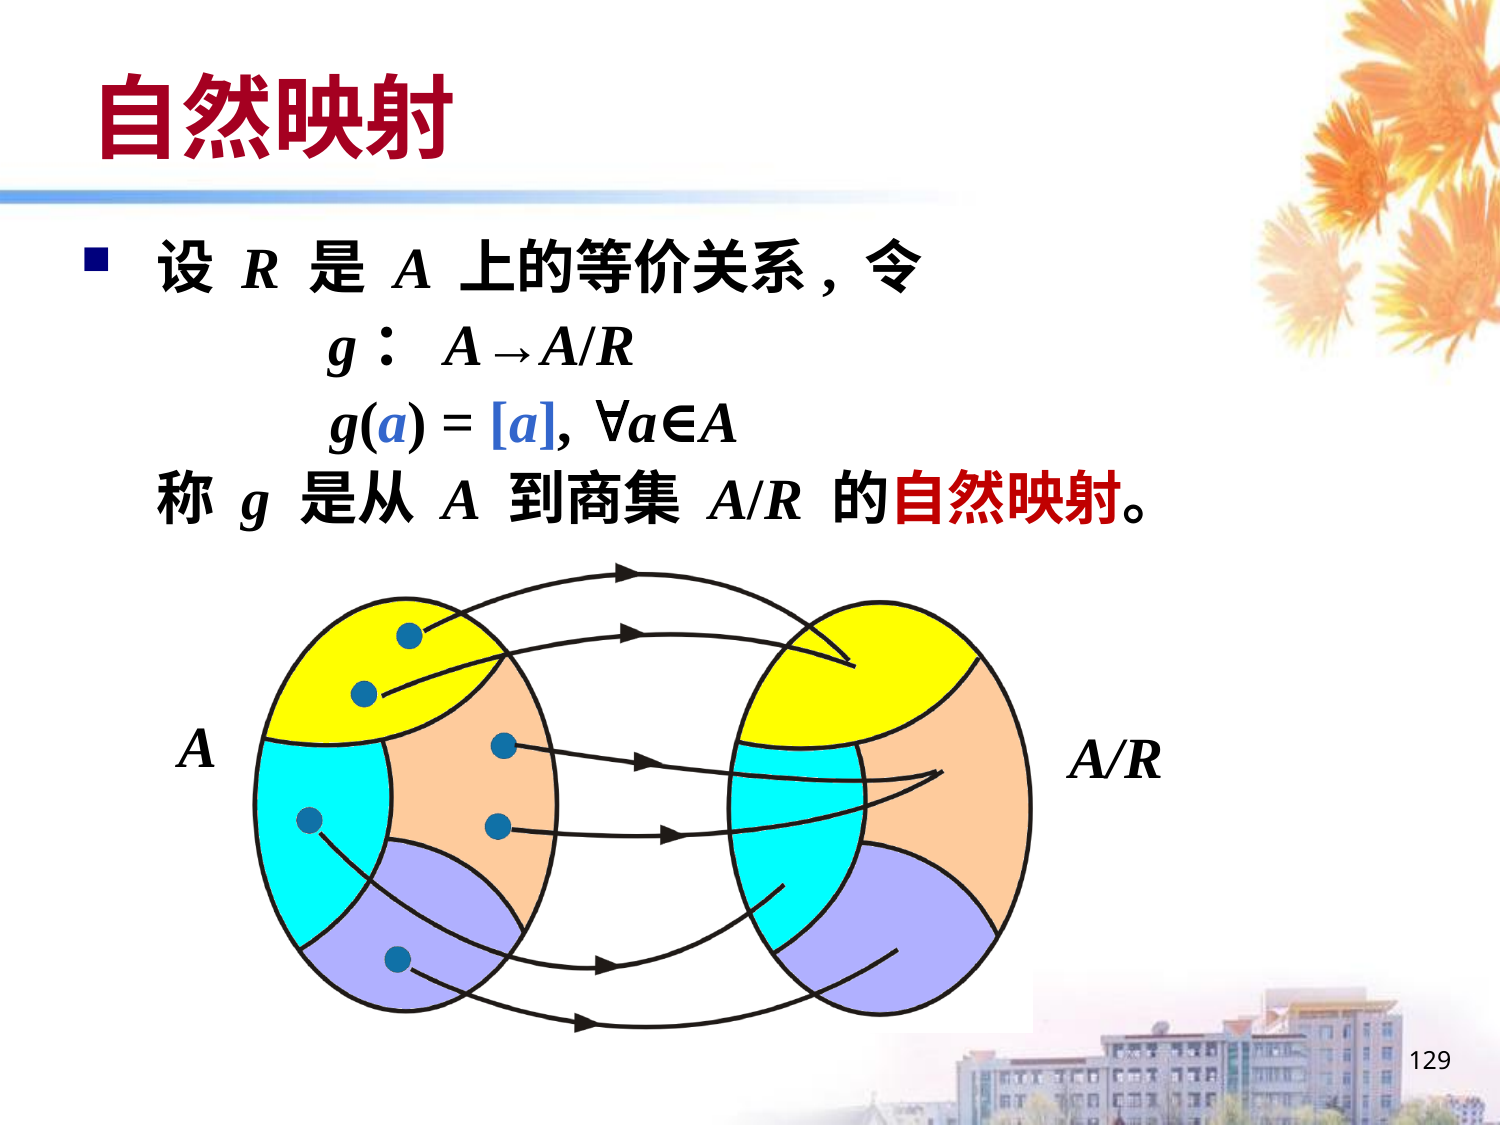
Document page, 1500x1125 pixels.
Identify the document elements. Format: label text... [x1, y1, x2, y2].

picture [0, 0, 1500, 1125]
text_box A [156, 702, 240, 787]
text_box 设 R 是 A 上的等价关系, 令 g：A→A/R g(a) = [a], a∈A 称 g 是从 A 到商集 A/R 的自然映射。 [66, 228, 1348, 539]
text_box A/R [1038, 712, 1201, 798]
slide_number 129 [1115, 1011, 1467, 1087]
title 自然映射 [32, 2, 1383, 228]
